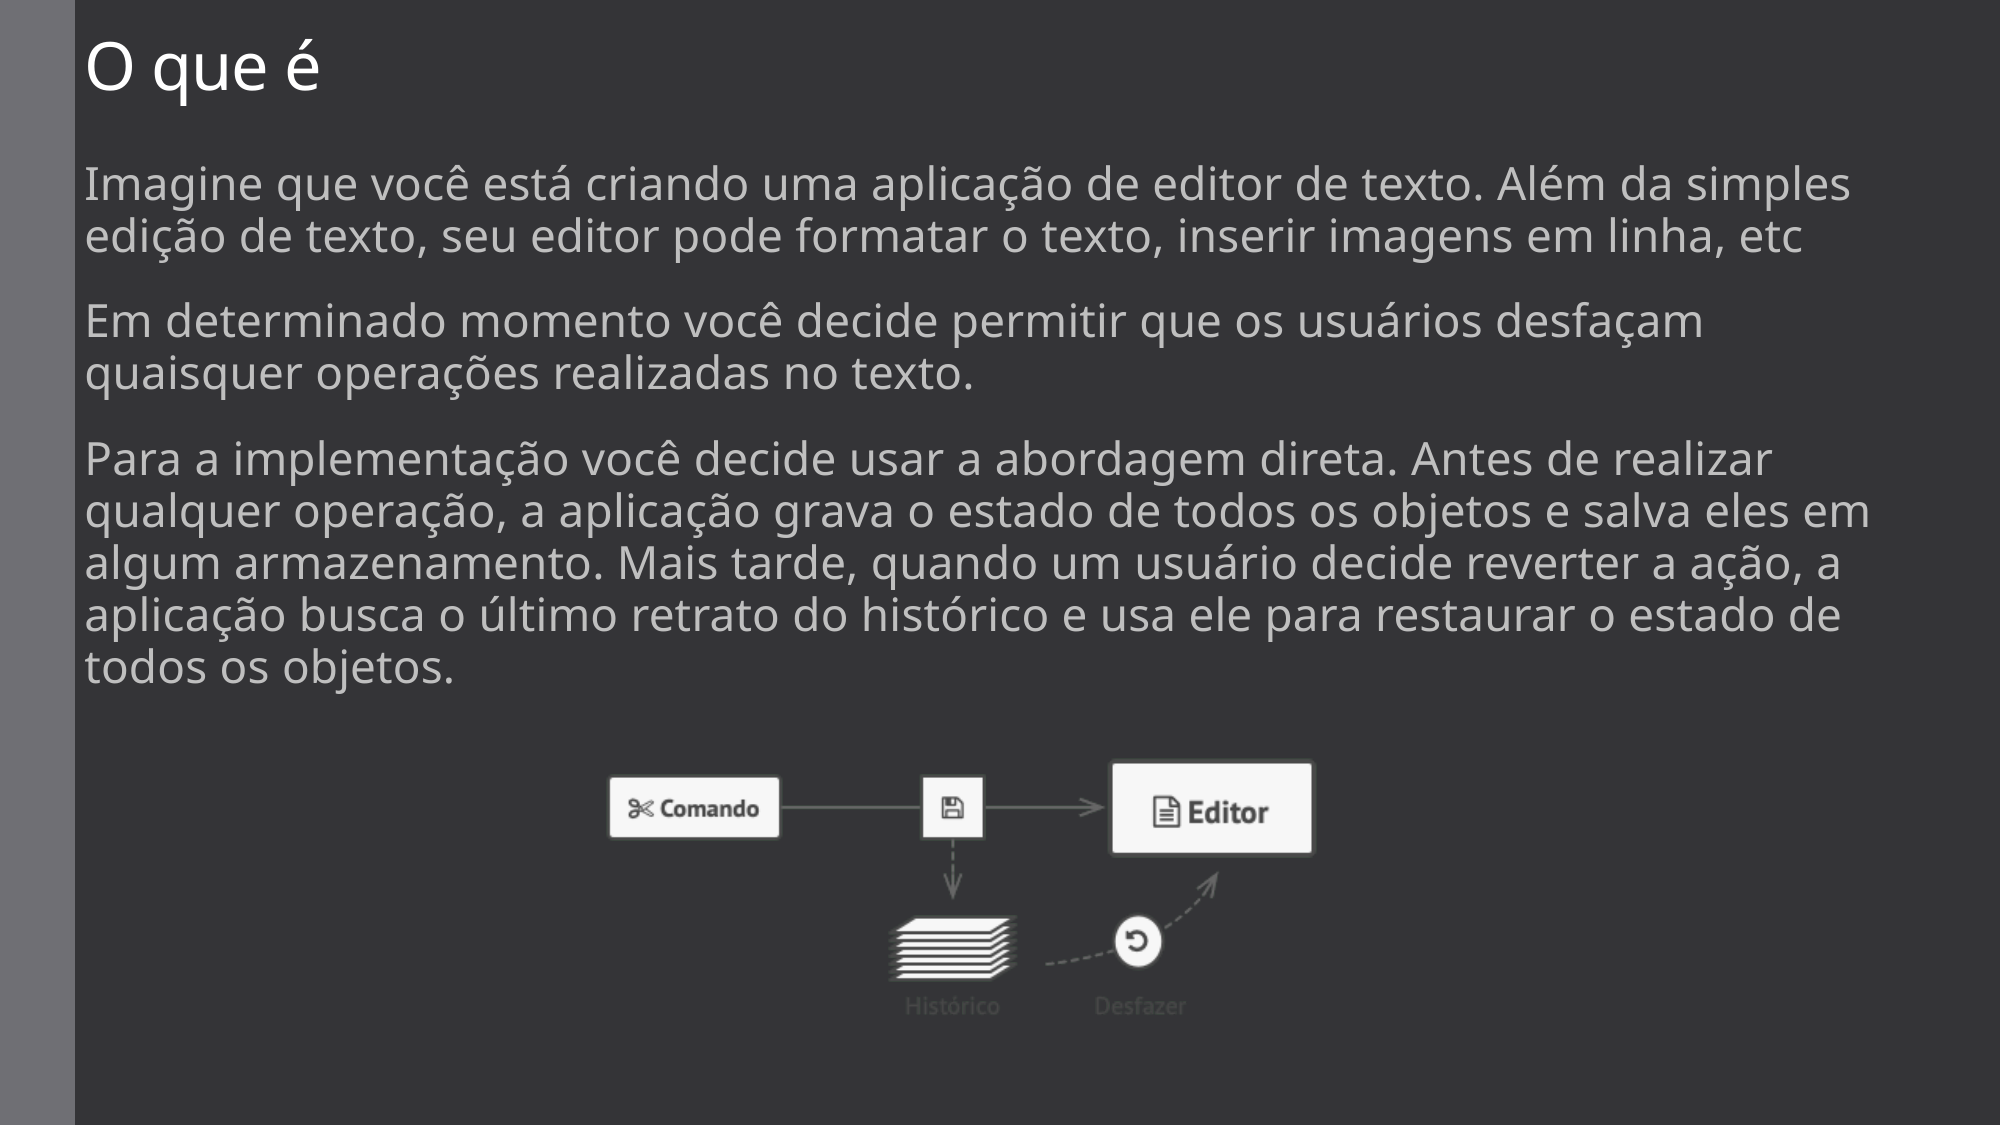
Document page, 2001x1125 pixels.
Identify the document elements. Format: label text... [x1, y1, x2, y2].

subtitle Imagine que você está criando uma aplicação de editor de texto. Além da simples edição de texto, seu editor pode formatar o texto, inserir imagens em linha, etc Em determinado momento você decide permitir que os usuários desfaçam quaisquer operações realizadas no texto. Para a implementação você decide usar a abordagem direta. Antes de realizar qualquer operação, a aplicação grava o estado de todos os objetos e salva eles em algum armazenamento. Mais tarde, quando um usuário decide reverter a ação, a aplicação busca o último retrato do histórico e usa ele para restaurar o estado de todos os objetos. [69, 150, 1931, 773]
picture [593, 745, 1329, 1028]
title O que é [69, 39, 962, 112]
